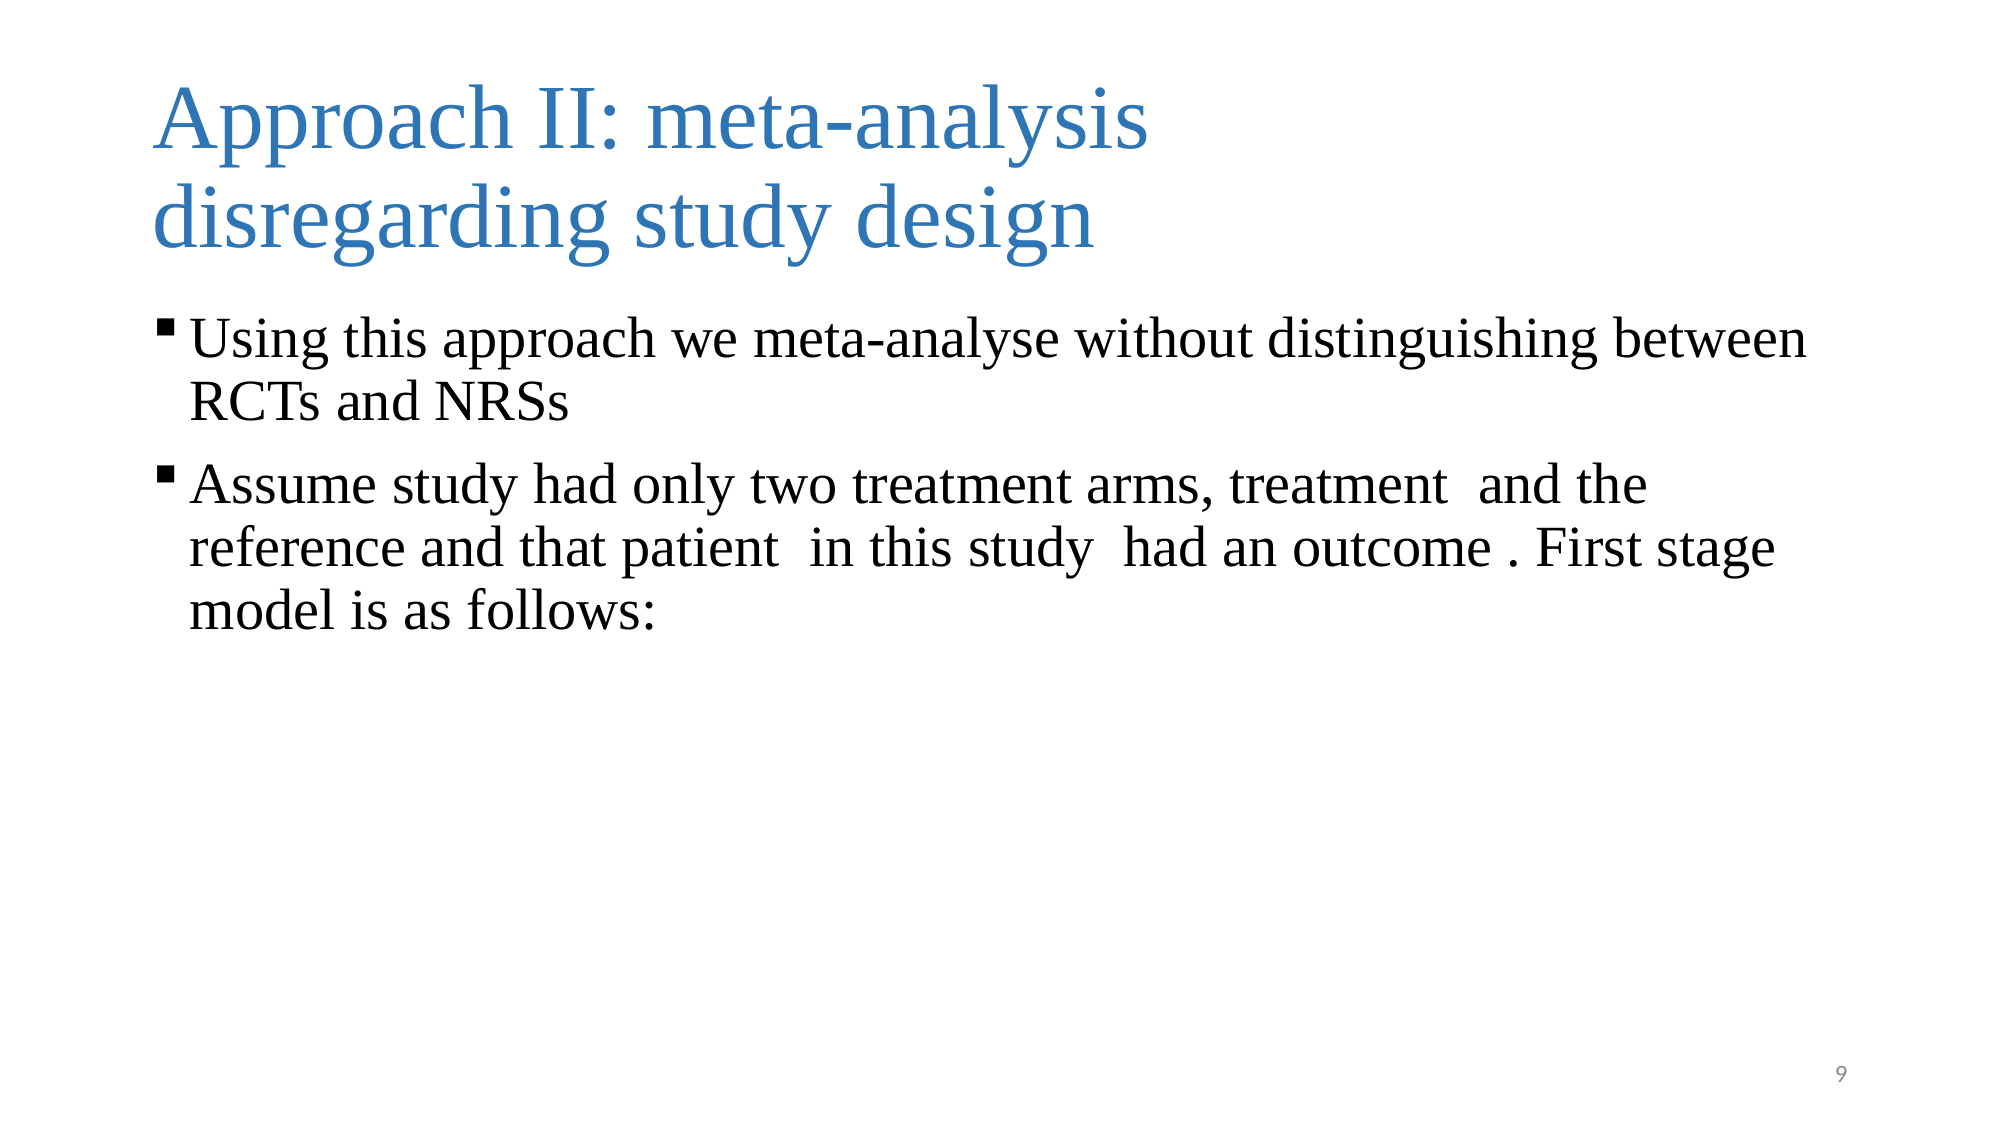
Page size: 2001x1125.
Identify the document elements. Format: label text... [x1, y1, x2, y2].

title Approach II: meta-analysis disregarding study design [137, 59, 1863, 278]
slide_number 9 [1412, 1042, 1863, 1103]
